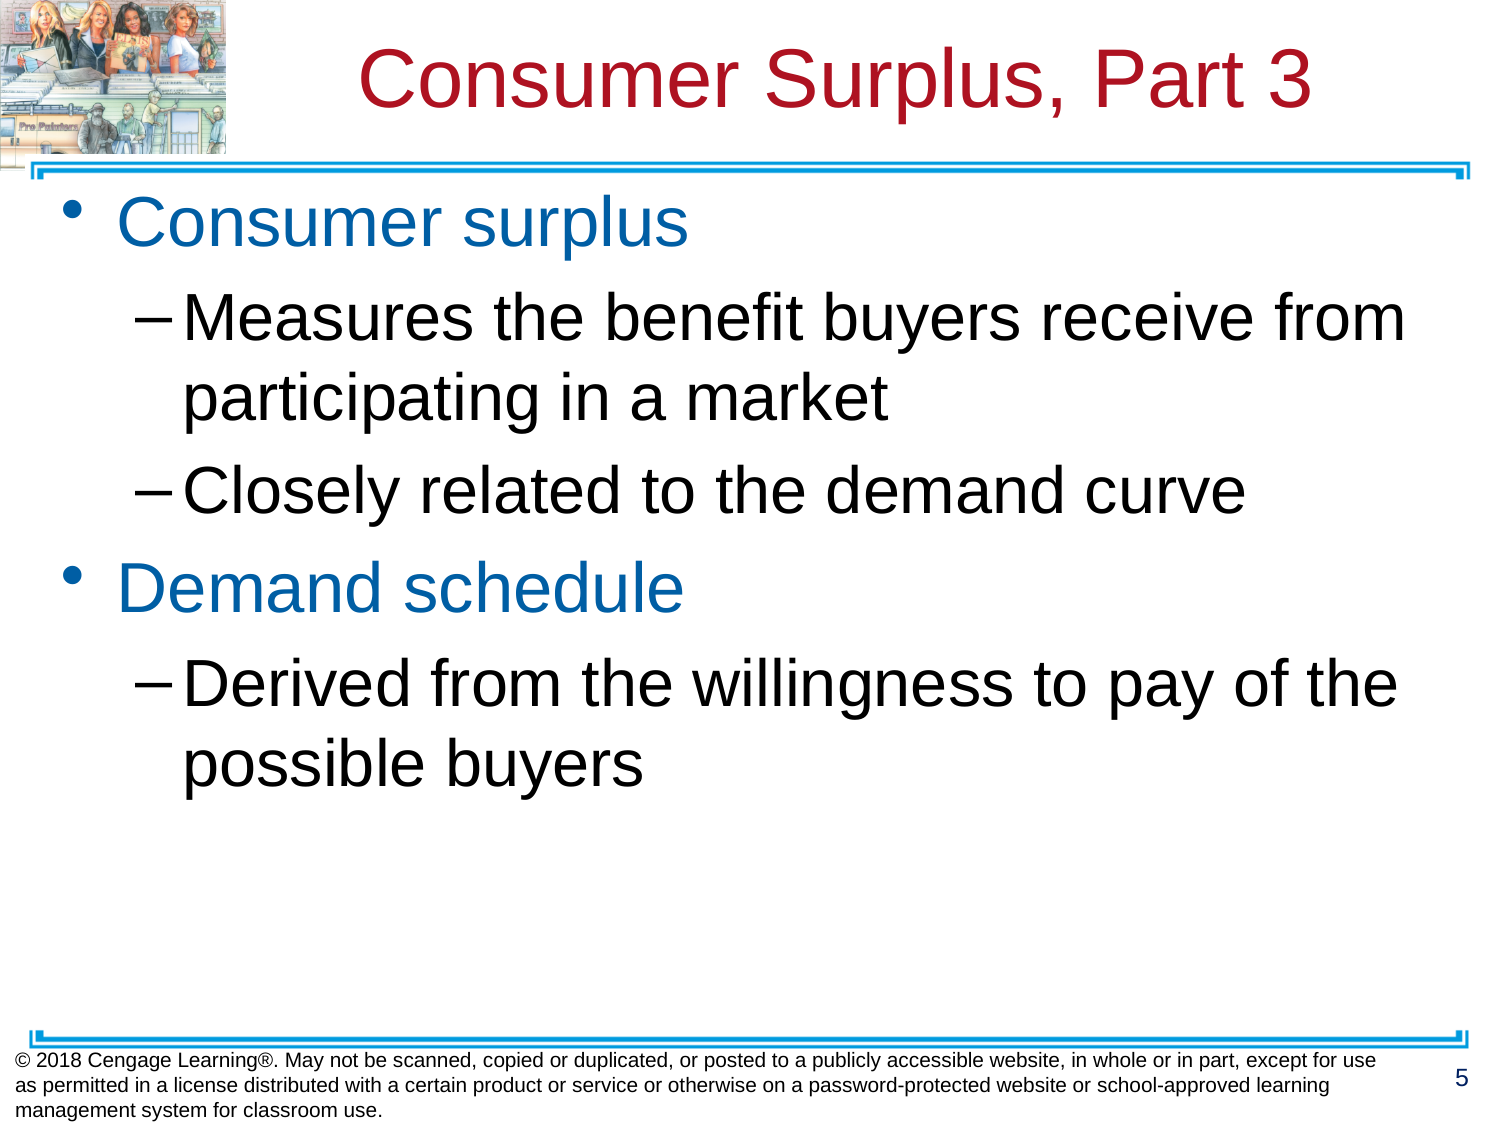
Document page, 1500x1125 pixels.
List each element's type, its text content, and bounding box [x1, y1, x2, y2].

list Consumer surplus Measures the benefit buyers receive from participating in a market Closely related to the demand curve Demand schedule Derived from the willingness to pay of the possible buyers [45, 168, 1455, 838]
picture [0, 0, 1475, 186]
slide_number 5 [1423, 1052, 1500, 1117]
footer © 2018 Cengage Learning®. May not be scanned, copied or duplicated, or posted to a publicly accessible website, in whole or in part, except for use as permitted in a license distributed with a certain product or service or otherwise on a password-protected website or school-approved learning management system for classroom use. [0, 1043, 1412, 1125]
picture [25, 1024, 1475, 1057]
title Consumer Surplus, Part 3 [172, 16, 1500, 158]
